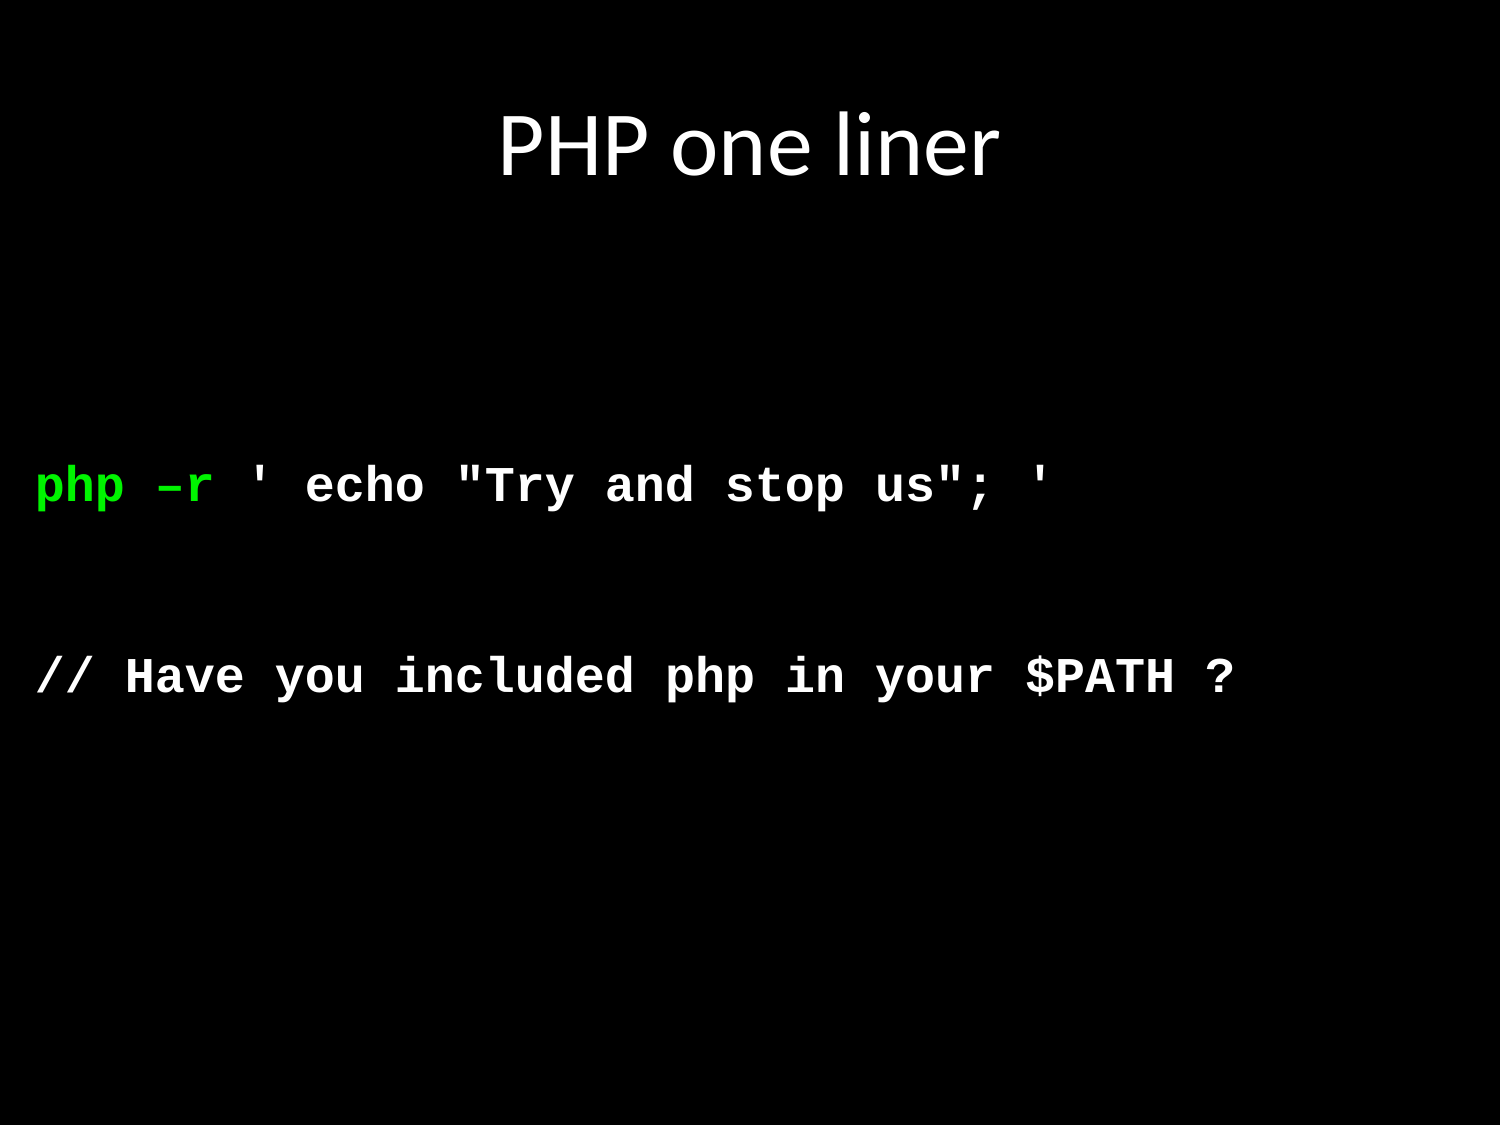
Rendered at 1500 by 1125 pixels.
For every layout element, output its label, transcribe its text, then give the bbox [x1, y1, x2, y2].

title PHP one liner [75, 45, 1425, 233]
list php –r ' echo "Try and stop us"; ' // Have you included php in your $PATH ? [19, 252, 1477, 1104]
